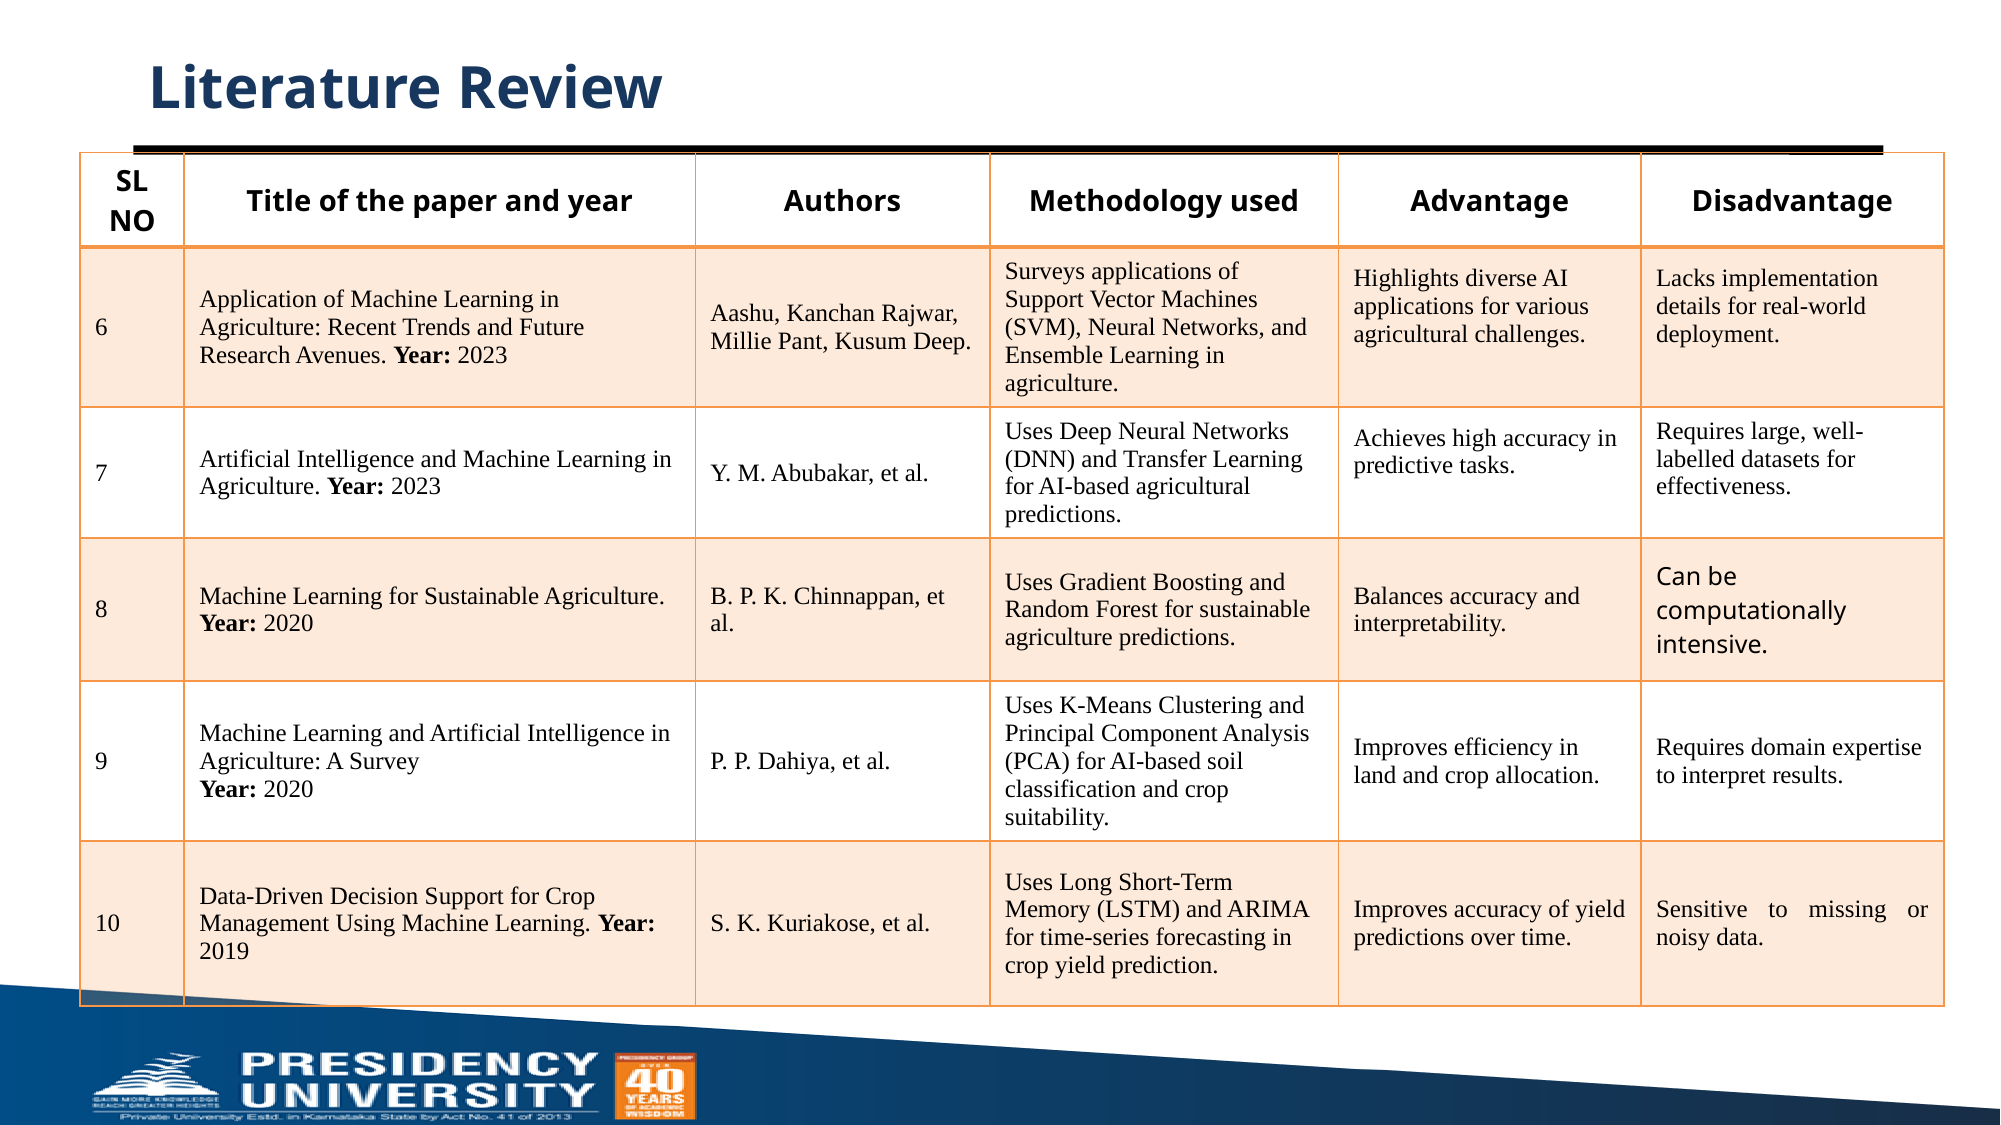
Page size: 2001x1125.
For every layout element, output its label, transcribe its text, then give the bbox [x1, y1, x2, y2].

table_cell 9 [81, 682, 183, 840]
table_header SL NO [81, 153, 183, 245]
table_cell Improves accuracy of yield predictions over time. [1339, 842, 1640, 1005]
table_cell Uses Deep Neural Networks (DNN) and Transfer Learning for AI-based agricultural predictions. [991, 408, 1338, 537]
table_cell Can be computationally intensive. [1642, 539, 1943, 680]
table_cell Data-Driven Decision Support for Crop Management Using Machine Learning. Year: 2019 [185, 842, 695, 1005]
table_cell Requires large, well-labelled datasets for effectiveness. [1642, 408, 1943, 537]
table_cell Uses Long Short-Term Memory (LSTM) and ARIMA for time-series forecasting in crop yield prediction. [991, 842, 1338, 1005]
table_cell Artificial Intelligence and Machine Learning in Agriculture. Year: 2023 [185, 408, 695, 537]
table_cell 7 [81, 408, 183, 537]
table_cell Improves efficiency in land and crop allocation. [1339, 682, 1640, 840]
table_cell Y. M. Abubakar, et al. [696, 408, 989, 537]
table_cell Aashu, Kanchan Rajwar, Millie Pant, Kusum Deep. [696, 249, 989, 406]
table_cell Requires domain expertise to interpret results. [1642, 682, 1943, 840]
table_cell Uses K-Means Clustering and Principal Component Analysis (PCA) for AI-based soil classification and crop suitability. [991, 682, 1338, 840]
table_cell Lacks implementation details for real-world deployment. [1642, 249, 1943, 406]
table_header Disadvantage [1642, 153, 1943, 245]
table_cell Balances accuracy and interpretability. [1339, 539, 1640, 680]
table_cell Machine Learning and Artificial Intelligence in Agriculture: A Survey Year: 2020 [185, 682, 695, 840]
table_cell B. P. K. Chinnappan, et al. [696, 539, 989, 680]
table_cell Surveys applications of Support Vector Machines (SVM), Neural Networks, and Ensemble Learning in agriculture. [991, 249, 1338, 406]
table_cell Achieves high accuracy in predictive tasks. [1339, 408, 1640, 537]
table_cell 10 [81, 842, 183, 1005]
table_cell 6 [81, 249, 183, 406]
table_header Authors [696, 153, 989, 245]
picture [0, 982, 2000, 1125]
title Literature Review [133, 45, 1884, 125]
table_cell 8 [81, 539, 183, 680]
table_header Advantage [1339, 153, 1640, 245]
table_cell Machine Learning for Sustainable Agriculture. Year: 2020 [185, 539, 695, 680]
table_cell S. K. Kuriakose, et al. [696, 842, 989, 1005]
table_header Methodology used [991, 153, 1338, 245]
table_cell Highlights diverse AI applications for various agricultural challenges. [1339, 249, 1640, 406]
table_cell Uses Gradient Boosting and Random Forest for sustainable agriculture predictions. [991, 539, 1338, 680]
table_header Title of the paper and year [185, 153, 695, 245]
table_cell Application of Machine Learning in Agriculture: Recent Trends and Future Research Avenues. Year: 2023 [185, 249, 695, 406]
table_cell Sensitive to missing or noisy data. [1642, 842, 1943, 1005]
table_cell P. P. Dahiya, et al. [696, 682, 989, 840]
